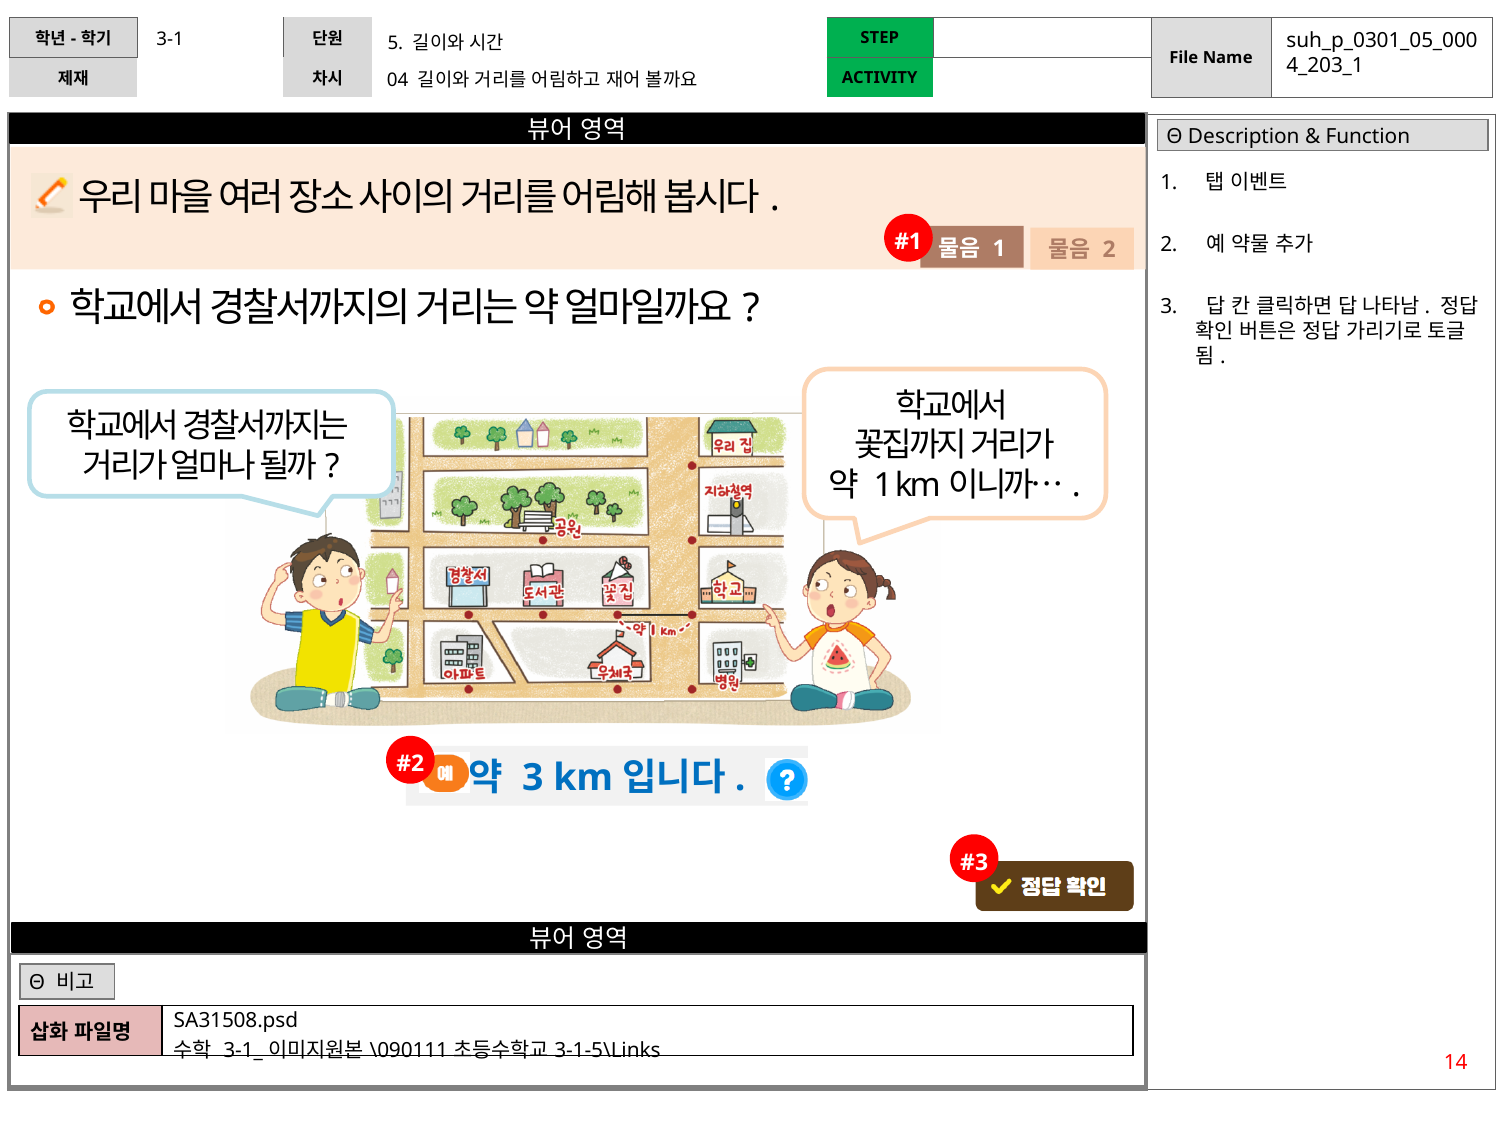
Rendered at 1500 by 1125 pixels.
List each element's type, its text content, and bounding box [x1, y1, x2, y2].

picture [225, 396, 942, 734]
text_box #2 [383, 741, 436, 786]
text_box 04 길이와 거리를 어림하고 재어 볼까요 [372, 60, 821, 96]
text_box 5. 길이와 시간 [372, 23, 828, 48]
text_box #3 [947, 832, 1001, 884]
text_box 약 3 km입니다. [405, 745, 808, 806]
text_box 탭 이벤트 예 약물 추가 답 칸 클릭하면 답 나타남. 정답 확인 버튼은 정답 가리기로 토글 됨. [1145, 160, 1500, 501]
picture [36, 296, 56, 317]
picture [765, 758, 809, 801]
text_box [9, 145, 1148, 272]
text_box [920, 225, 1135, 270]
picture [418, 752, 470, 794]
text_box suh_p_0301_05_0004_203_1 [1271, 18, 1500, 84]
table_header 삽화 파일명 [20, 1006, 161, 1055]
picture [973, 857, 1137, 912]
picture [31, 173, 73, 218]
text_box 3-1 [141, 18, 284, 55]
text_box 학교에서 꽃집까지 거리가 약 1 km이니까…. [804, 368, 1106, 519]
text_box 우리 마을 여러 장소 사이의 거리를 어림해 봅시다. [63, 165, 1145, 225]
text_box #1 [882, 211, 931, 264]
table_header SA31508.psd 수학 3-1_이미지원본\090111초등수학교3-1-5\Links [163, 1006, 1132, 1055]
text_box 학교에서 경찰서까지의 거리는 약 얼마일까요? [54, 274, 1124, 338]
table_header Θ Description & Function [1158, 120, 1487, 150]
text_box 학교에서 경찰서까지는 거리가 얼마나 될까? [29, 391, 385, 497]
